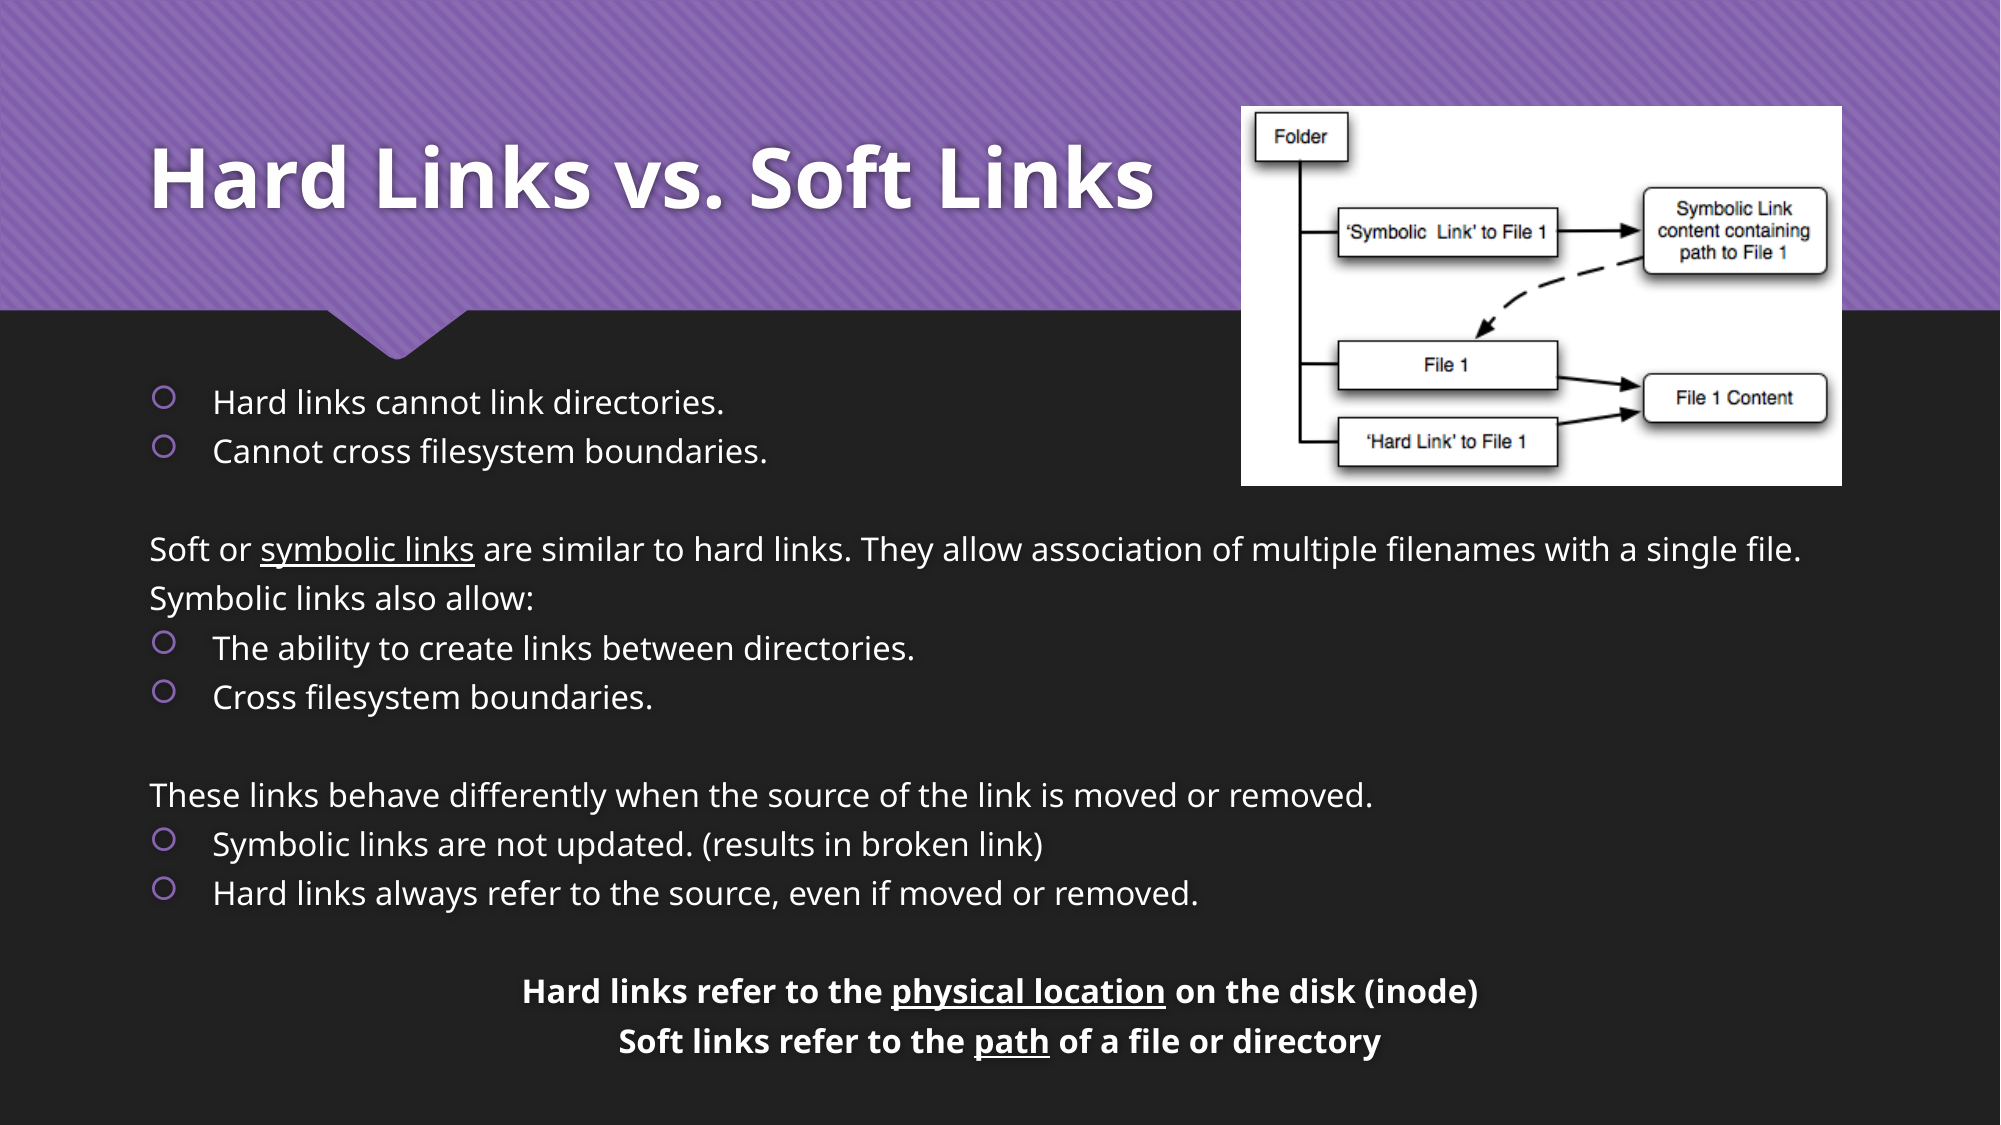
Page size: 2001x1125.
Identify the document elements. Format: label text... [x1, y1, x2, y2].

title Hard Links vs. Soft Links [132, 73, 1868, 233]
picture [1241, 106, 1842, 487]
list Hard links cannot link directories. Cannot cross filesystem boundaries. Soft or symbolic links are similar to hard links. They allow association of multiple filenames with a single file. Symbolic links also allow: The ability to create links between directories. Cross filesystem boundaries. These links behave differently when the source of the link is moved or removed. Symbolic links are not updated. (results in broken link) Hard links always refer to the source, even if moved or removed. Hard links refer to the physical location on the disk (inode) Soft links refer to the path of a file or directory [134, 359, 1866, 1100]
